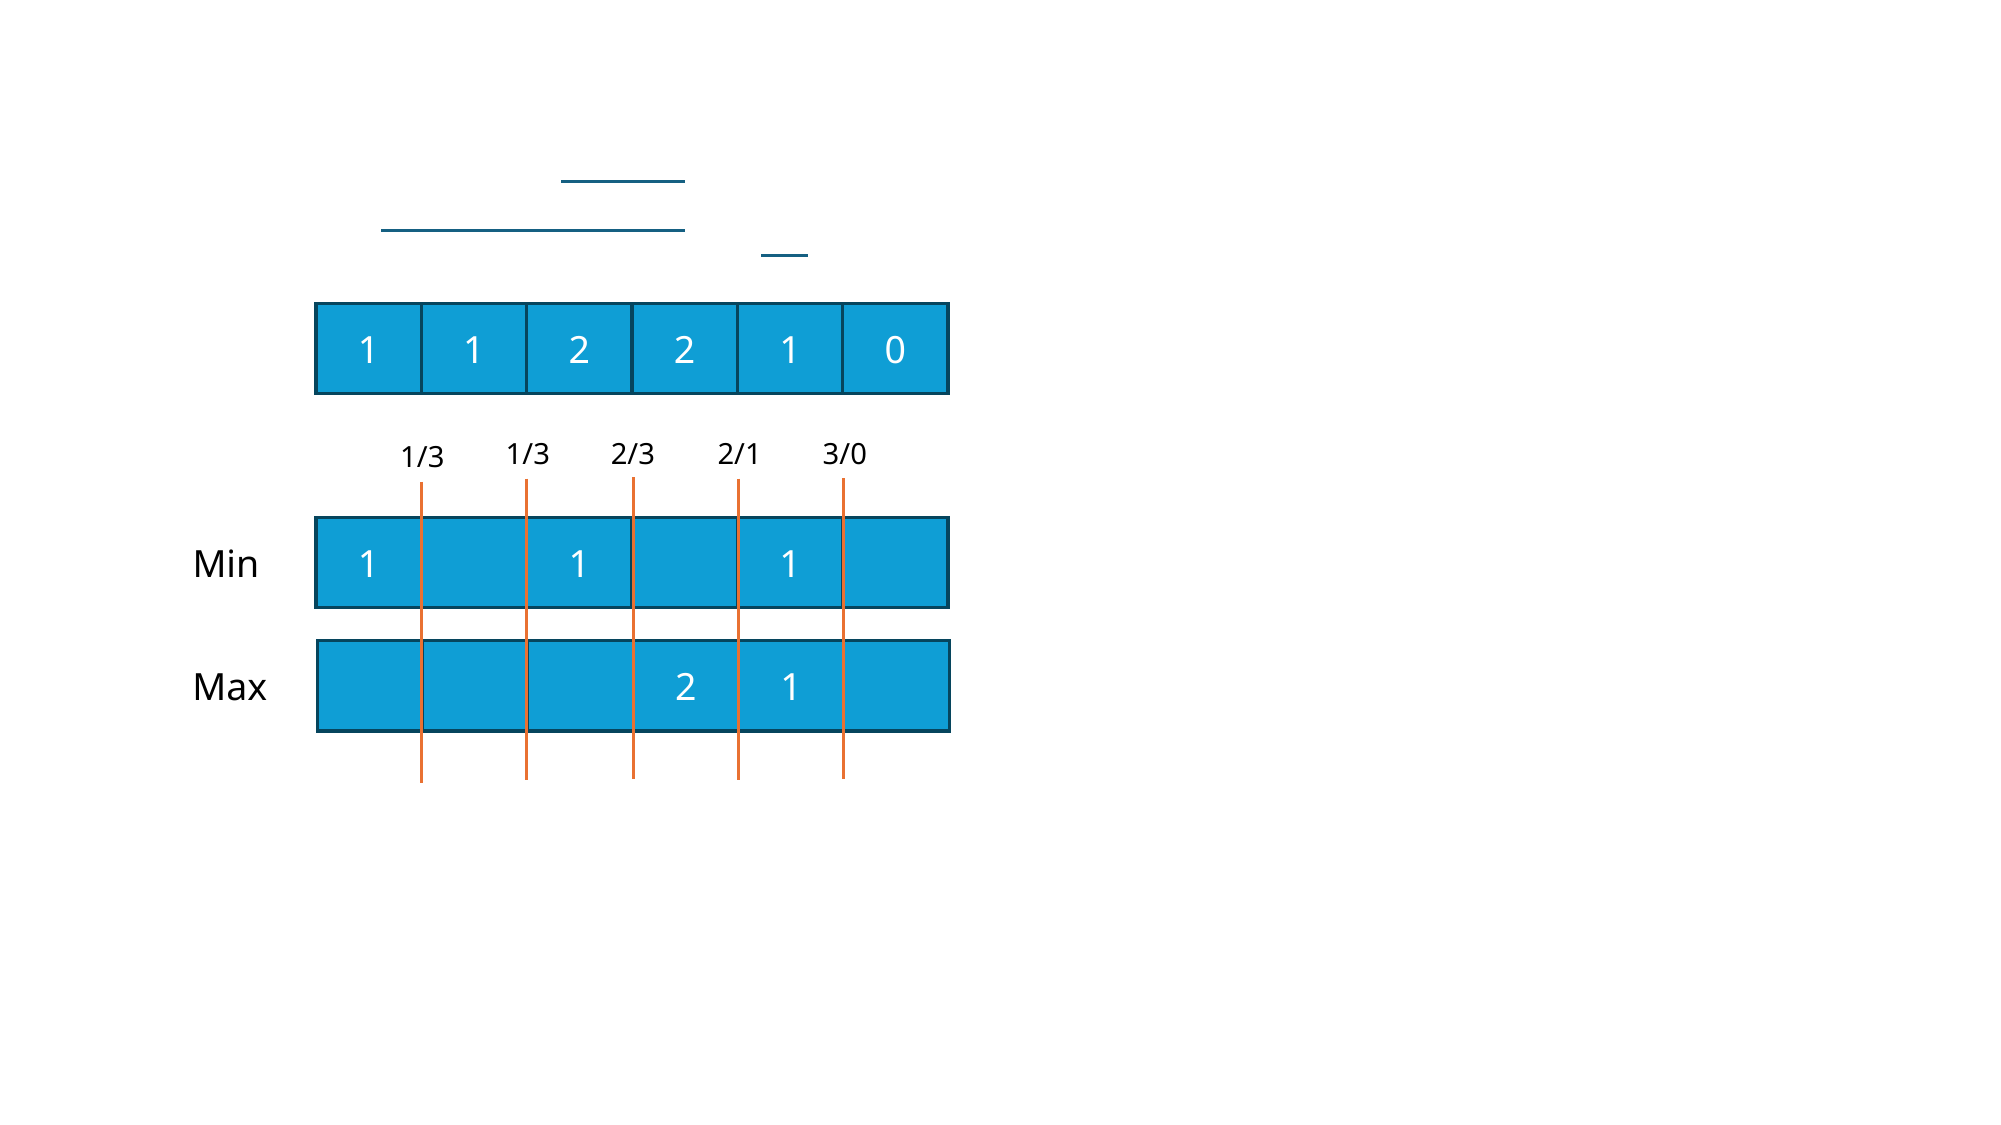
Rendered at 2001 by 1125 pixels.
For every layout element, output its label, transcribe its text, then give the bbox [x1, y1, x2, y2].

text_box 2/1 [702, 428, 777, 478]
text_box 1/3 [385, 431, 460, 482]
text_box [423, 516, 525, 609]
text_box 1 [740, 639, 842, 733]
text_box 0 [841, 302, 950, 395]
text_box 1 [420, 302, 525, 395]
text_box [635, 516, 737, 609]
text_box [845, 516, 950, 609]
text_box 2 [630, 302, 739, 395]
text_box 1 [528, 516, 630, 609]
text_box 2 [635, 639, 737, 733]
text_box [423, 639, 525, 733]
text_box Max [177, 655, 282, 716]
text_box 1/3 [490, 428, 565, 478]
text_box 3/0 [807, 427, 882, 478]
text_box Min [177, 532, 275, 592]
text_box 1 [740, 516, 841, 609]
text_box 2 [525, 302, 630, 395]
text_box [528, 639, 632, 733]
text_box 1 [314, 302, 420, 395]
text_box 1 [739, 302, 841, 395]
text_box [845, 639, 951, 733]
text_box 1 [314, 516, 420, 609]
text_box 2/3 [596, 428, 671, 478]
text_box [316, 639, 420, 733]
